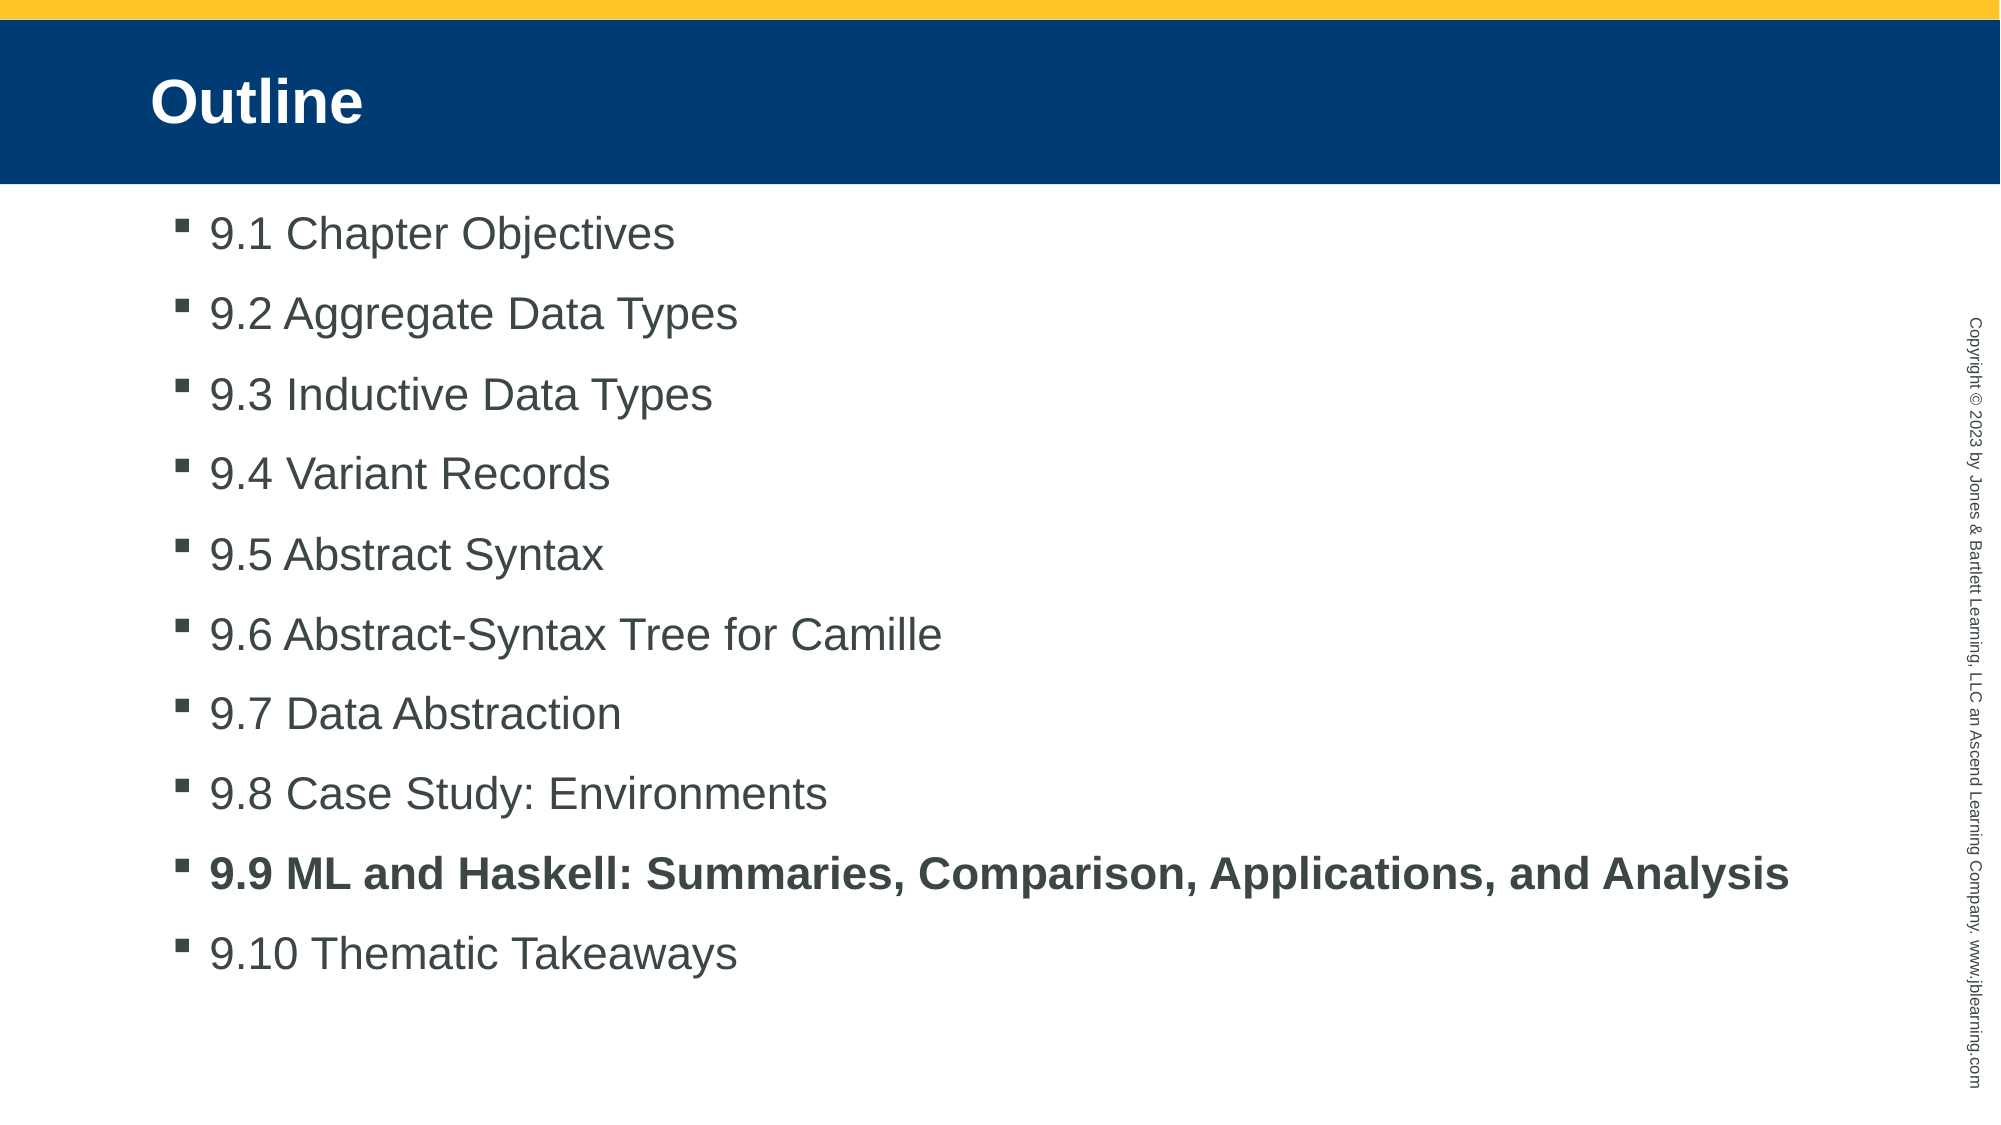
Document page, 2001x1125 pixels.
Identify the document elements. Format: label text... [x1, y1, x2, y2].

title Outline [0, 19, 2000, 185]
list 9.1 Chapter Objectives 9.2 Aggregate Data Types 9.3 Inductive Data Types 9.4 Variant Records 9.5 Abstract Syntax 9.6 Abstract-Syntax Tree for Camille 9.7 Data Abstraction 9.8 Case Study: Environments 9.9 ML and Haskell: Summaries, Comparison, Applications, and Analysis 9.10 Thematic Takeaways [151, 184, 1840, 956]
